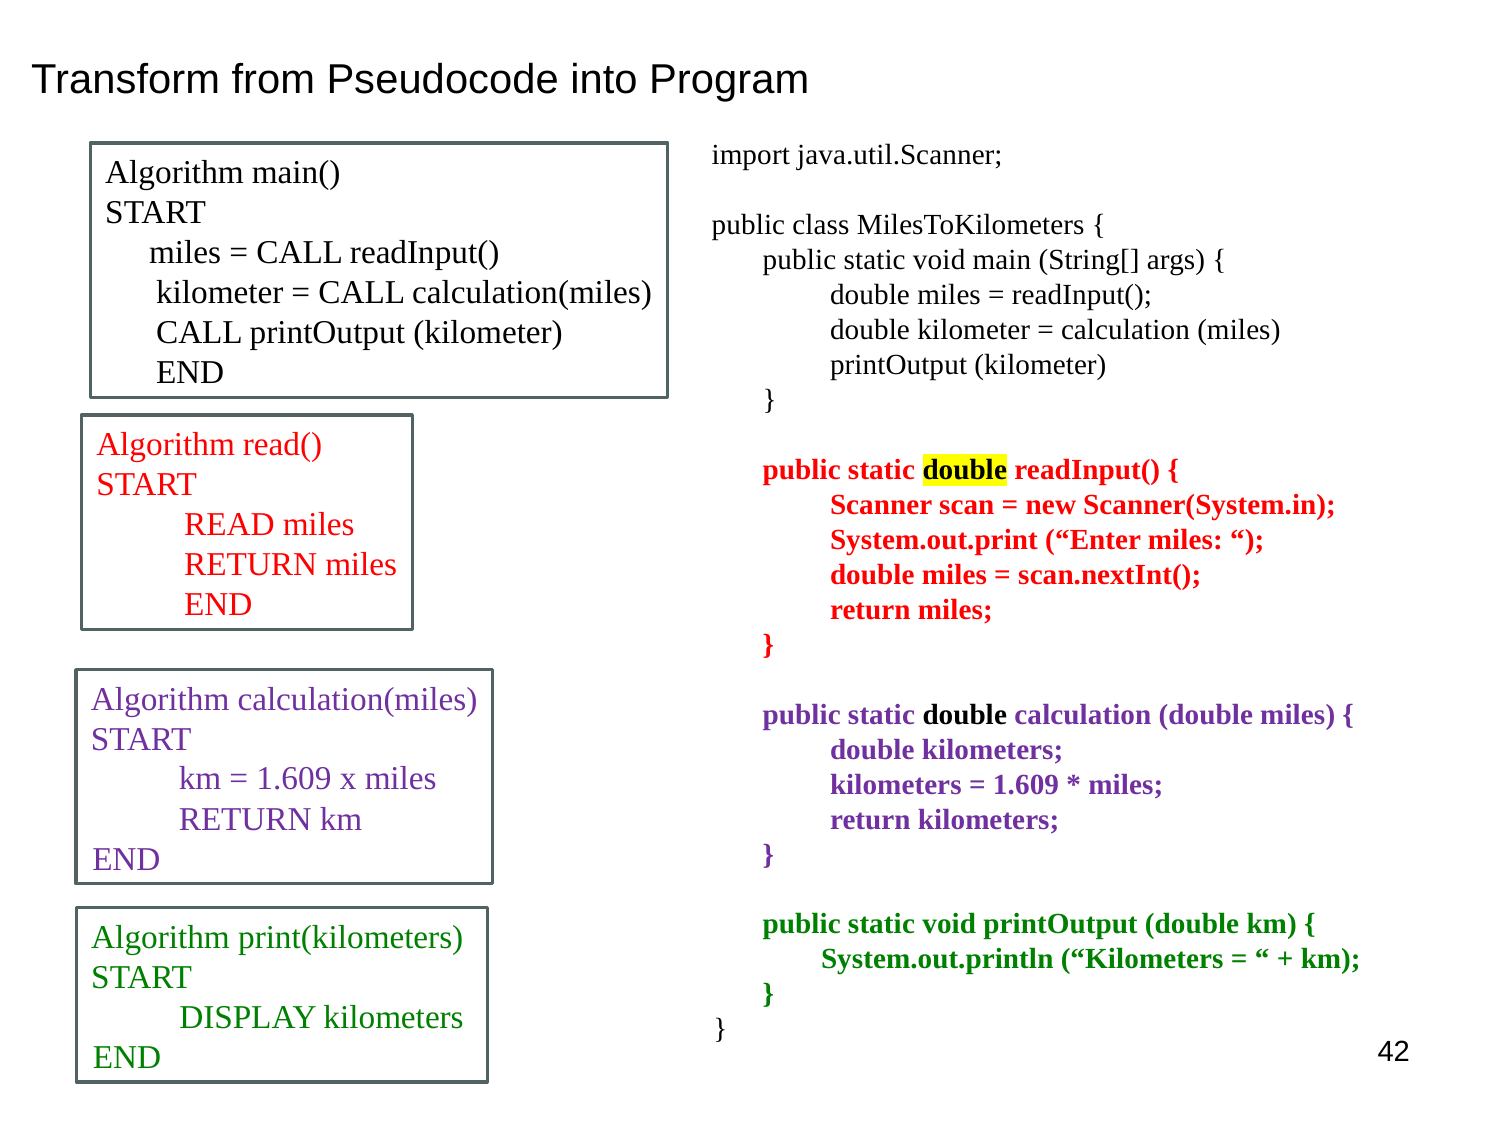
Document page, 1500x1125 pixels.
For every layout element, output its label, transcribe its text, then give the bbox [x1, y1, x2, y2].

text_box Algorithm print(kilometers) START DISPLAY kilometers END [76, 907, 488, 1083]
text_box Algorithm read() START READ miles RETURN miles END [81, 415, 413, 630]
text_box import java.util.Scanner; public class MilesToKilometers { public static void main (String[] args) { double miles = readInput(); double kilometer = calculation (miles) printOutput (kilometer) } public static double readInput() { Scanner scan = new Scanner(System.in); System.out.print (“Enter miles: “); double miles = scan.nextInt(); return miles; } public static double calculation (double miles) { double kilometers; kilometers = 1.609 * miles; return kilometers; } public static void printOutput (double km) { System.out.println (“Kilometers = “ + km); } } [696, 128, 1462, 1053]
slide_number 42 [1074, 1053, 1426, 1103]
text_box Algorithm main() START miles = CALL readInput() kilometer = CALL calculation(miles) CALL printOutput (kilometer) END [90, 142, 668, 398]
title Transform from Pseudocode into Program [0, 25, 844, 129]
text_box Algorithm calculation(miles) START km = 1.609 x miles RETURN km END [76, 669, 493, 884]
